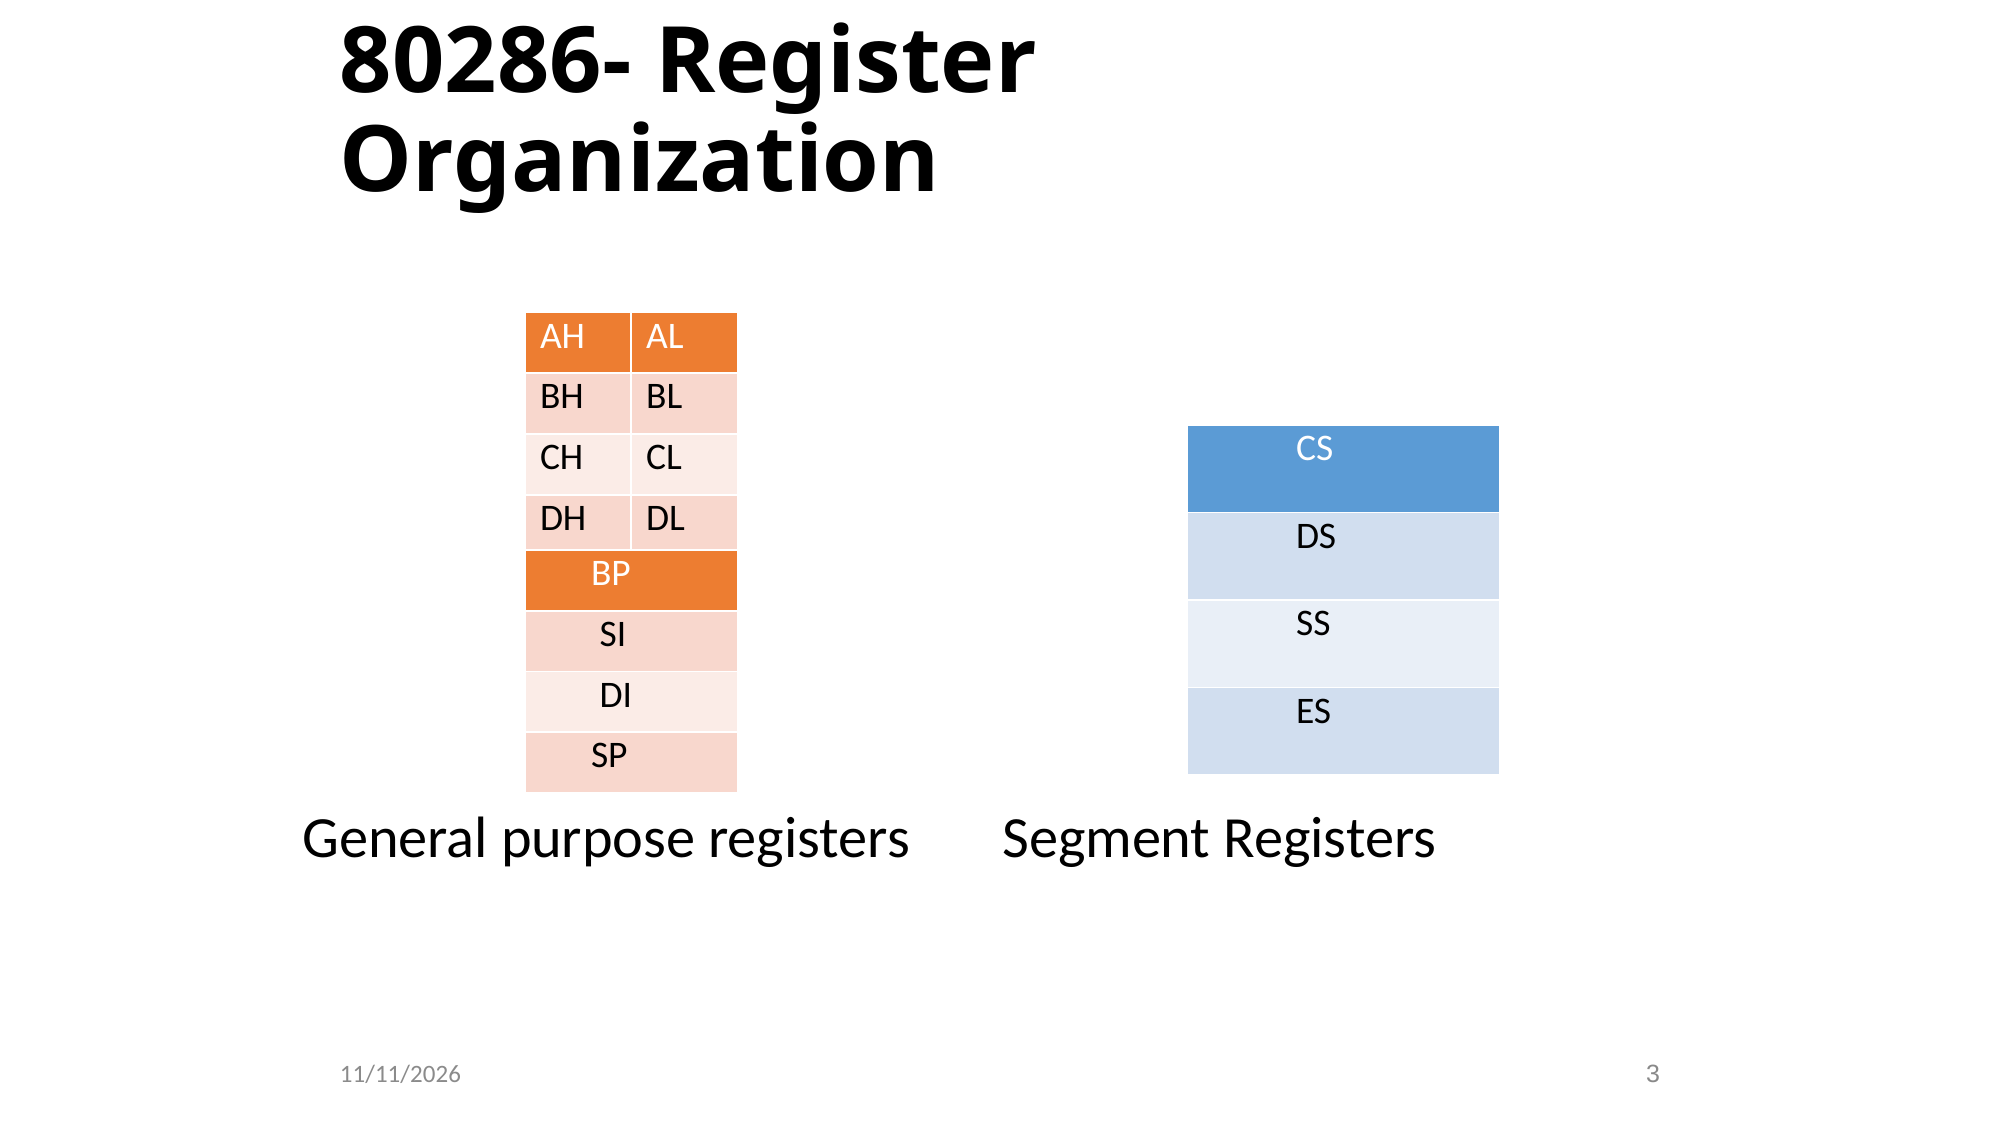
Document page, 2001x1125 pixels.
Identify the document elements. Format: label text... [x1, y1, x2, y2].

table_cell DL [632, 496, 737, 549]
table_cell DH [526, 496, 630, 549]
table_cell SP [526, 733, 737, 792]
table_header AL [632, 313, 737, 372]
table_cell BL [632, 374, 737, 433]
table_cell DS [1188, 513, 1499, 599]
title 80286- Register Organization [324, 0, 1675, 225]
table_header BP [526, 551, 737, 610]
table_cell SS [1188, 601, 1499, 687]
table_header AH [526, 313, 630, 372]
table_header CS [1188, 426, 1499, 512]
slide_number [324, 1042, 675, 1103]
table_cell BH [526, 374, 630, 433]
list General purpose registers Segment Registers [249, 800, 1675, 1013]
table_cell ES [1188, 688, 1499, 774]
table_cell DI [526, 672, 737, 731]
table_cell SI [526, 612, 737, 671]
table_cell CH [526, 435, 630, 494]
slide_number 3 [1325, 1042, 1675, 1103]
table_cell CL [632, 435, 737, 494]
